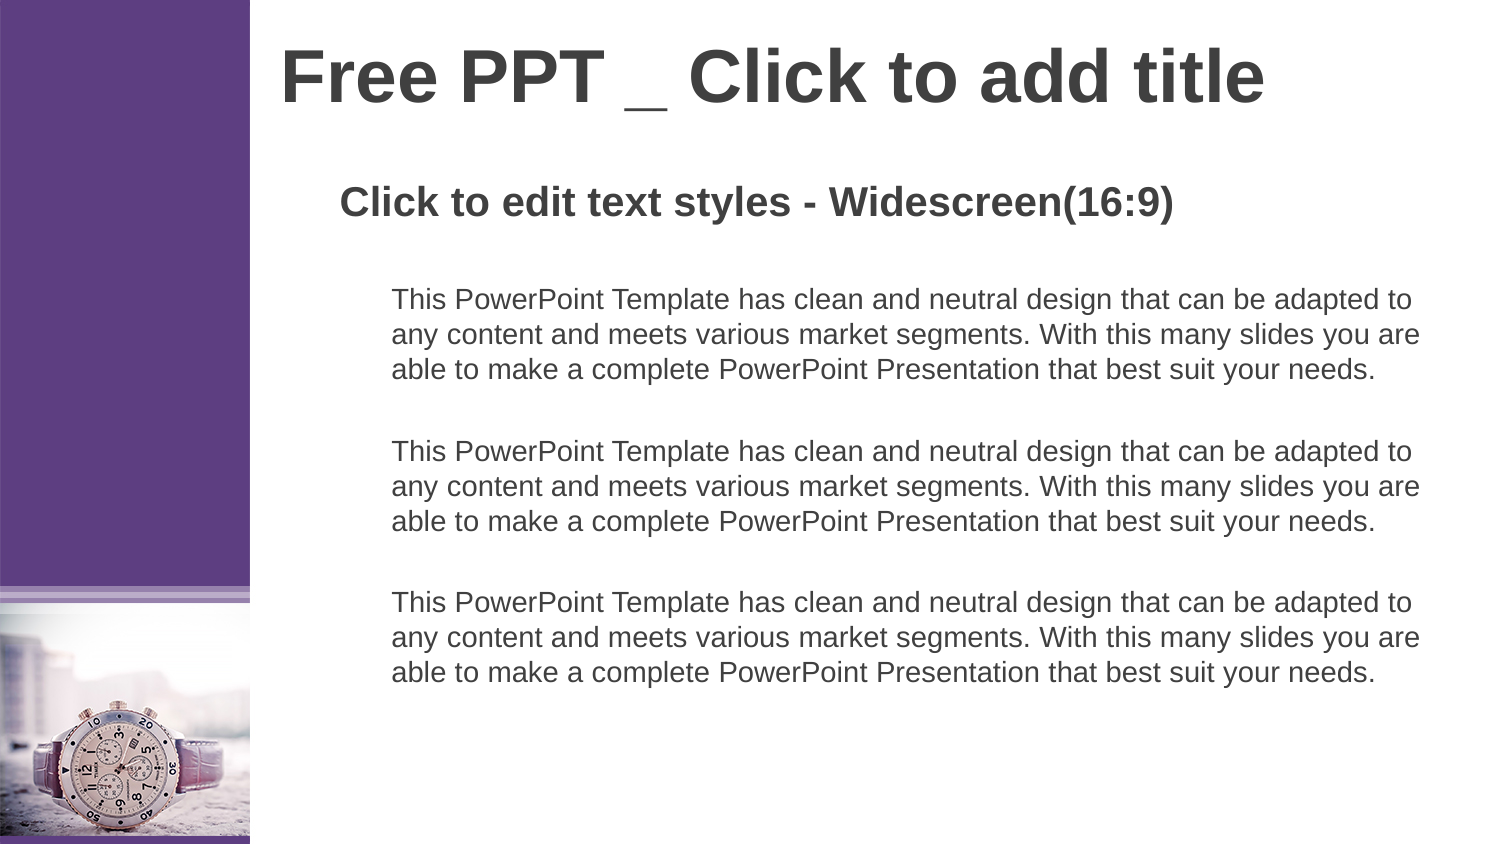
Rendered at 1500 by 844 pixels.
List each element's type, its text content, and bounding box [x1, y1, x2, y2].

list This PowerPoint Template has clean and neutral design that can be adapted to any content and meets various market segments. With this many slides you are able to make a complete PowerPoint Presentation that best suit your needs. This PowerPoint Template has clean and neutral design that can be adapted to any content and meets various market segments. With this many slides you are able to make a complete PowerPoint Presentation that best suit your needs. This PowerPoint Template has clean and neutral design that can be adapted to any content and meets various market segments. With this many slides you are able to make a complete PowerPoint Presentation that best suit your needs. [326, 273, 1461, 765]
title Free PPT _ Click to add title [265, 0, 1500, 146]
list Click to edit text styles - Widescreen(16:9) [324, 161, 1459, 238]
picture [0, 0, 1500, 844]
